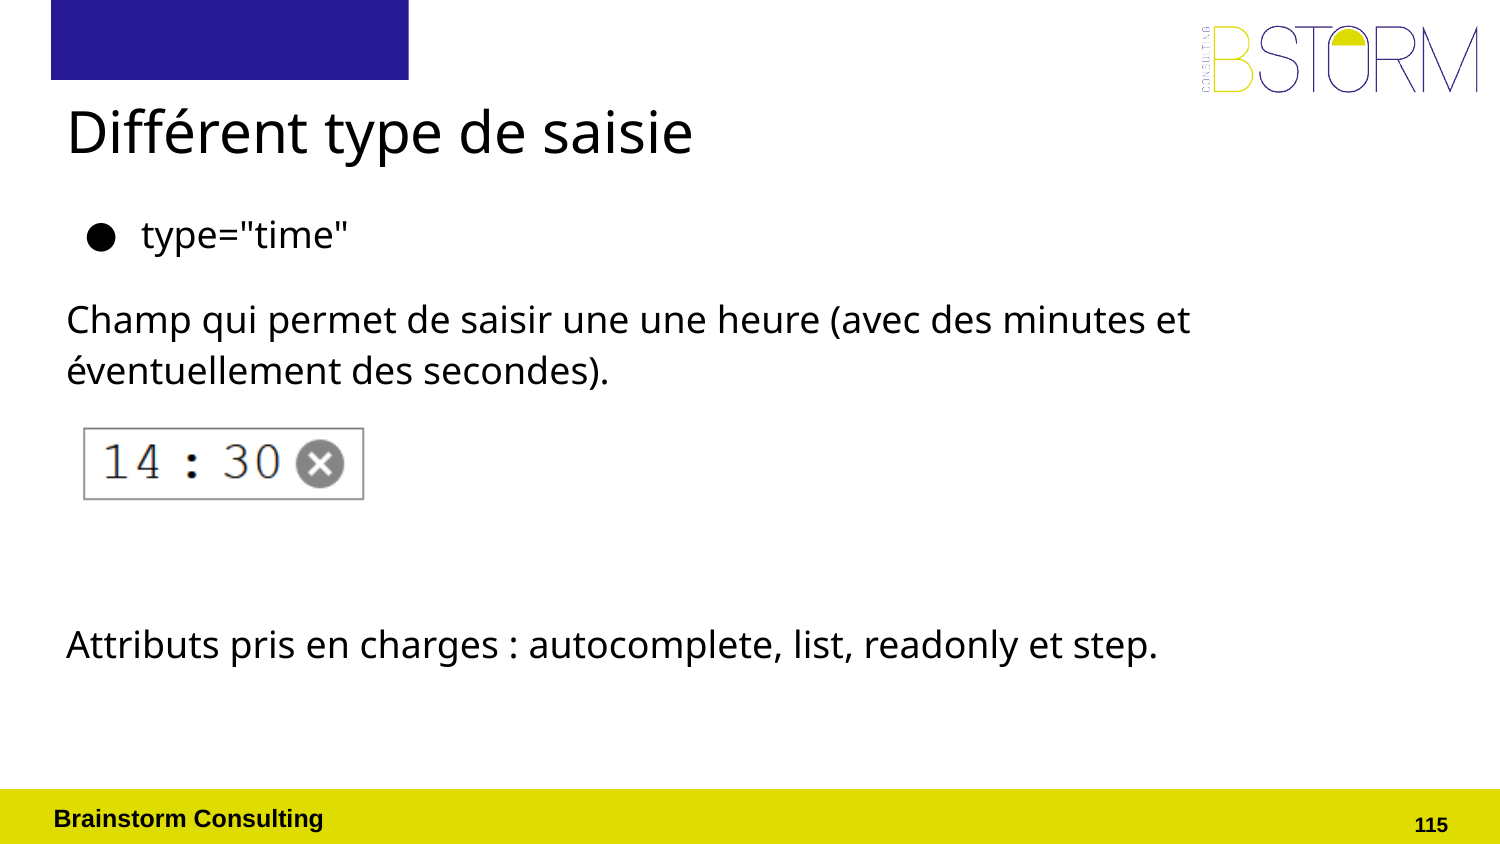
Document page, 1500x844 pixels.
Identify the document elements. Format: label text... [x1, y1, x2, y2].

slide_number ‹#› [1372, 797, 1463, 839]
picture [76, 423, 371, 507]
title Différent type de saisie [51, 80, 1449, 175]
list type="time" Champ qui permet de saisir une une heure (avec des minutes et éventuellement des secondes). Attributs pris en charges : autocomplete, list, readonly et step. [51, 189, 1449, 750]
picture [1188, 11, 1490, 106]
